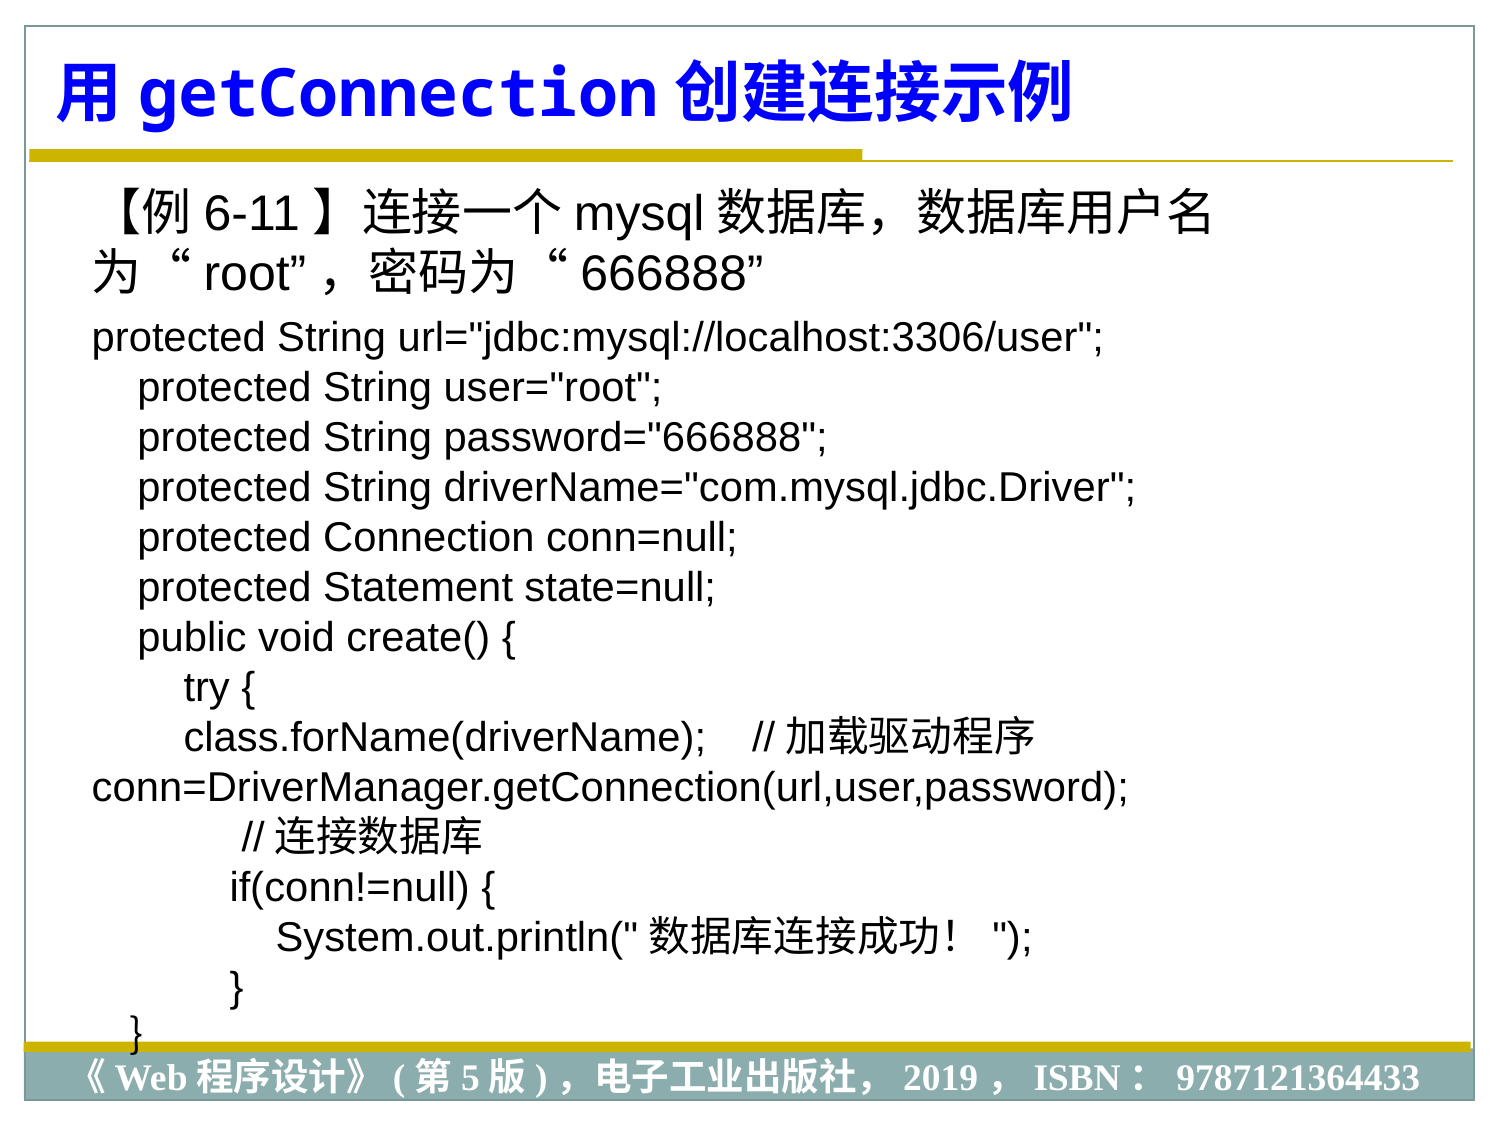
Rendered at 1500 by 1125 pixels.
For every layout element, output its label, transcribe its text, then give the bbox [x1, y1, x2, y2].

text_box 用getConnection创建连接示例 [41, 42, 1376, 148]
text_box protected String url="jdbc:mysql://localhost:3306/user"; protected String user="root"; protected String password="666888"; protected String driverName="com.mysql.jdbc.Driver"; protected Connection conn=null; protected Statement state=null; public void create() { try { class.forName(driverName); //加载驱动程序 conn=DriverManager.getConnection(url,user,password); //连接数据库 if(conn!=null) { System.out.println("数据库连接成功！"); } ｝ [76, 302, 1471, 1118]
text_box 【例6-11】连接一个mysql数据库，数据库用户名为“root”，密码为“666888” [76, 172, 1436, 302]
